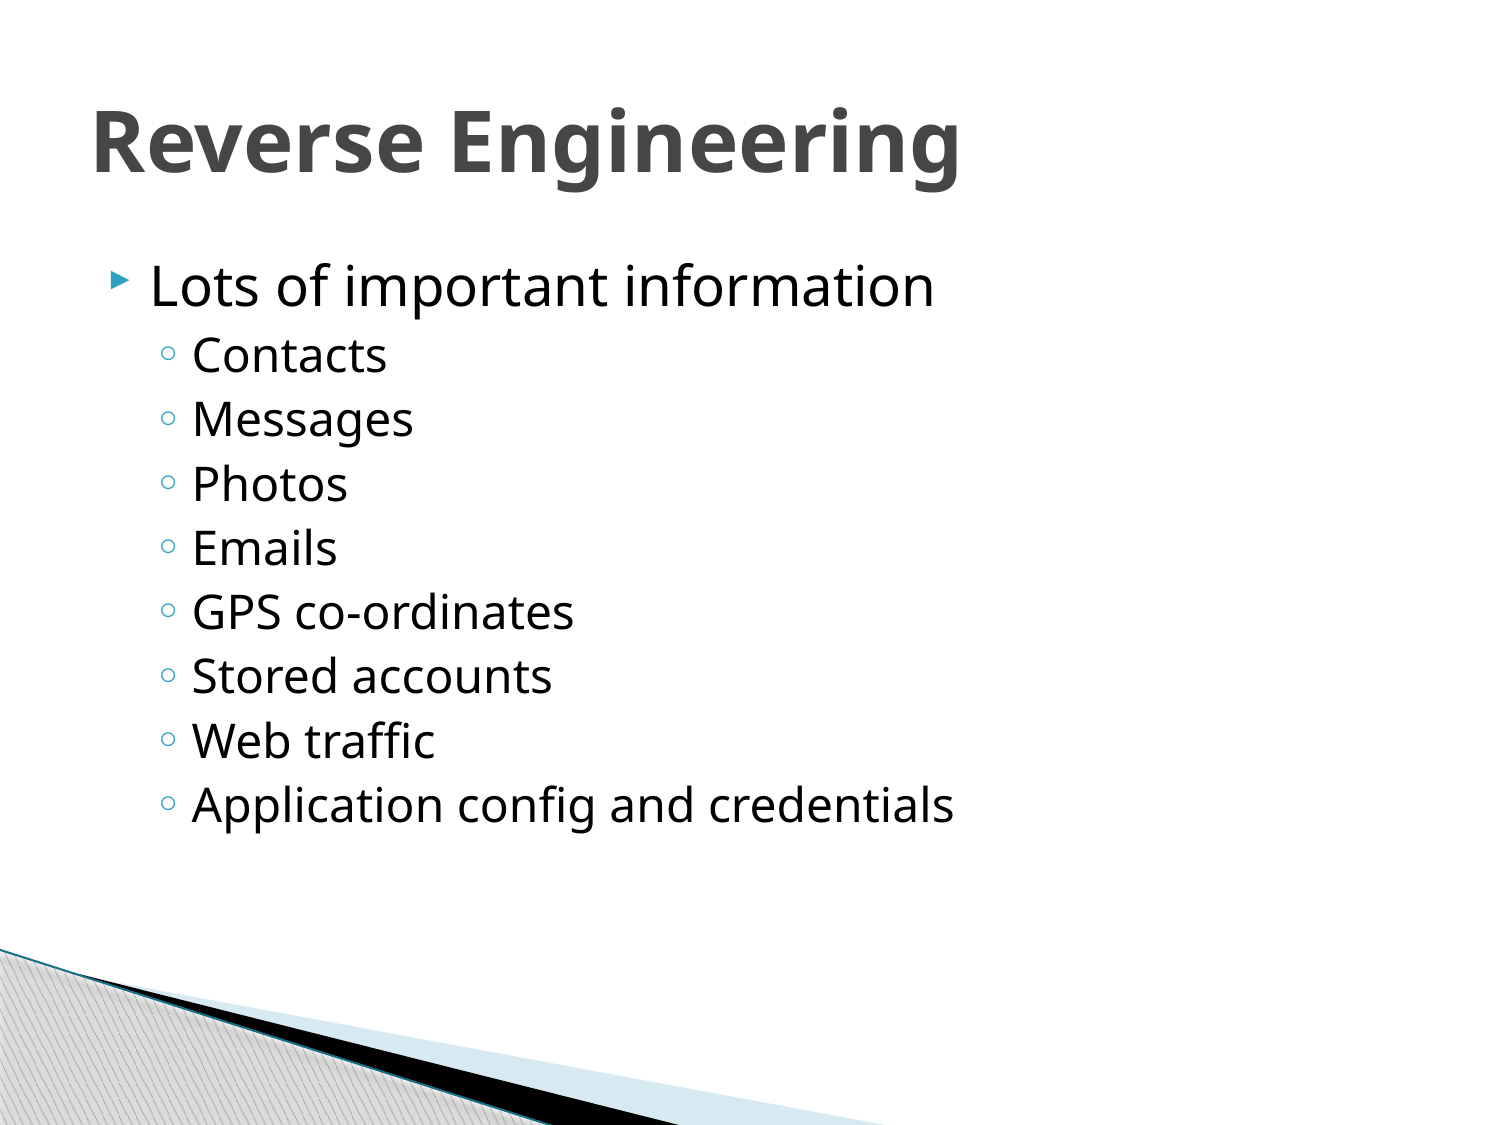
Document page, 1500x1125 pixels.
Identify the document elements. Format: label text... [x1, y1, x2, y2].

list Lots of important information Contacts Messages Photos Emails GPS co-ordinates Stored accounts Web traffic Application config and credentials [75, 243, 1425, 986]
title Reverse Engineering [75, 45, 1425, 233]
